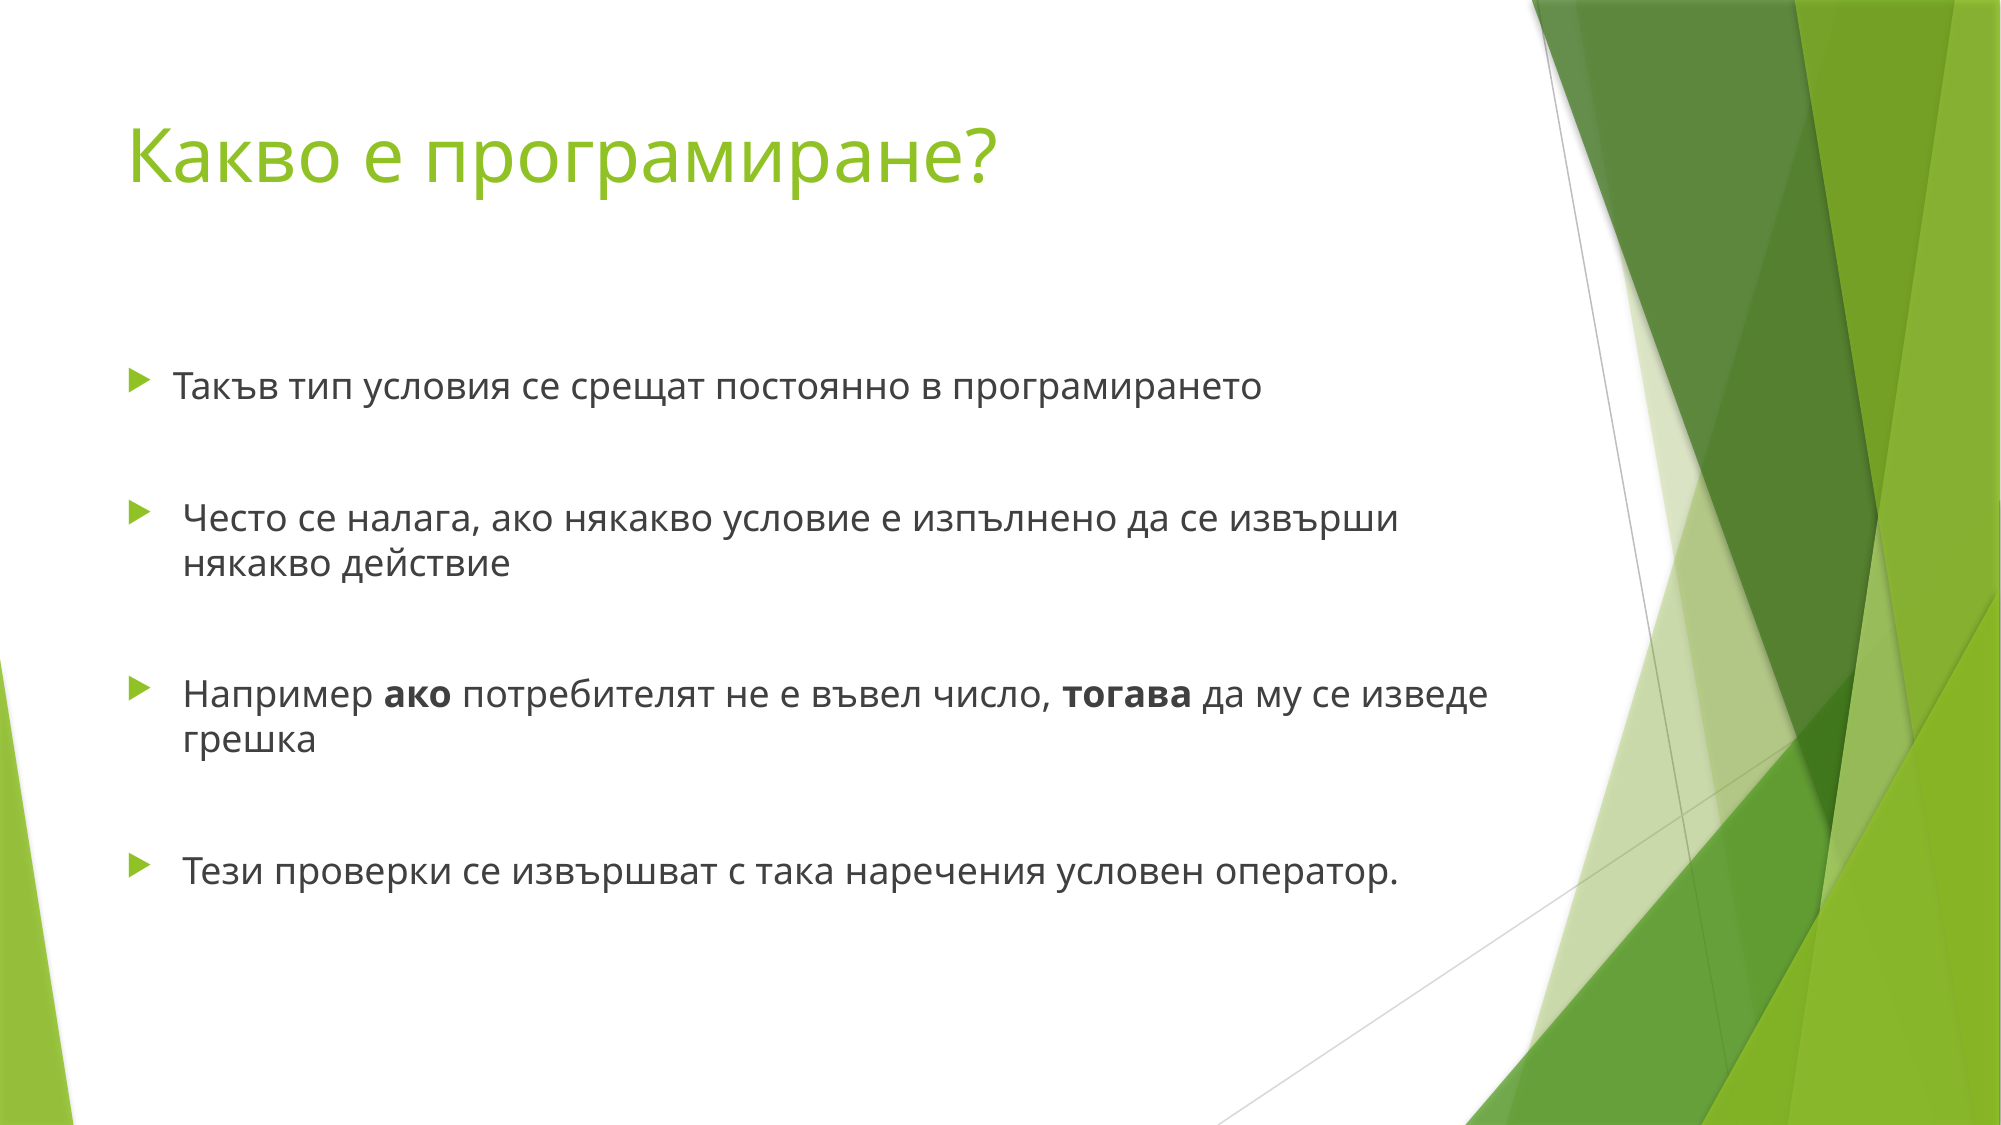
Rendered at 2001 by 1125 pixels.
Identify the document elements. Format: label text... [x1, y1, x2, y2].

title Какво е програмиране? [111, 99, 1522, 317]
list Такъв тип условия се срещат постоянно в програмирането Често се налага, ако някакво условие е изпълнено да се извърши някакво действие Например ако потребителят не е въвел число, тогава да му се изведе грешка Тези проверки се извършват с така наречения условен оператор. [111, 354, 1522, 992]
